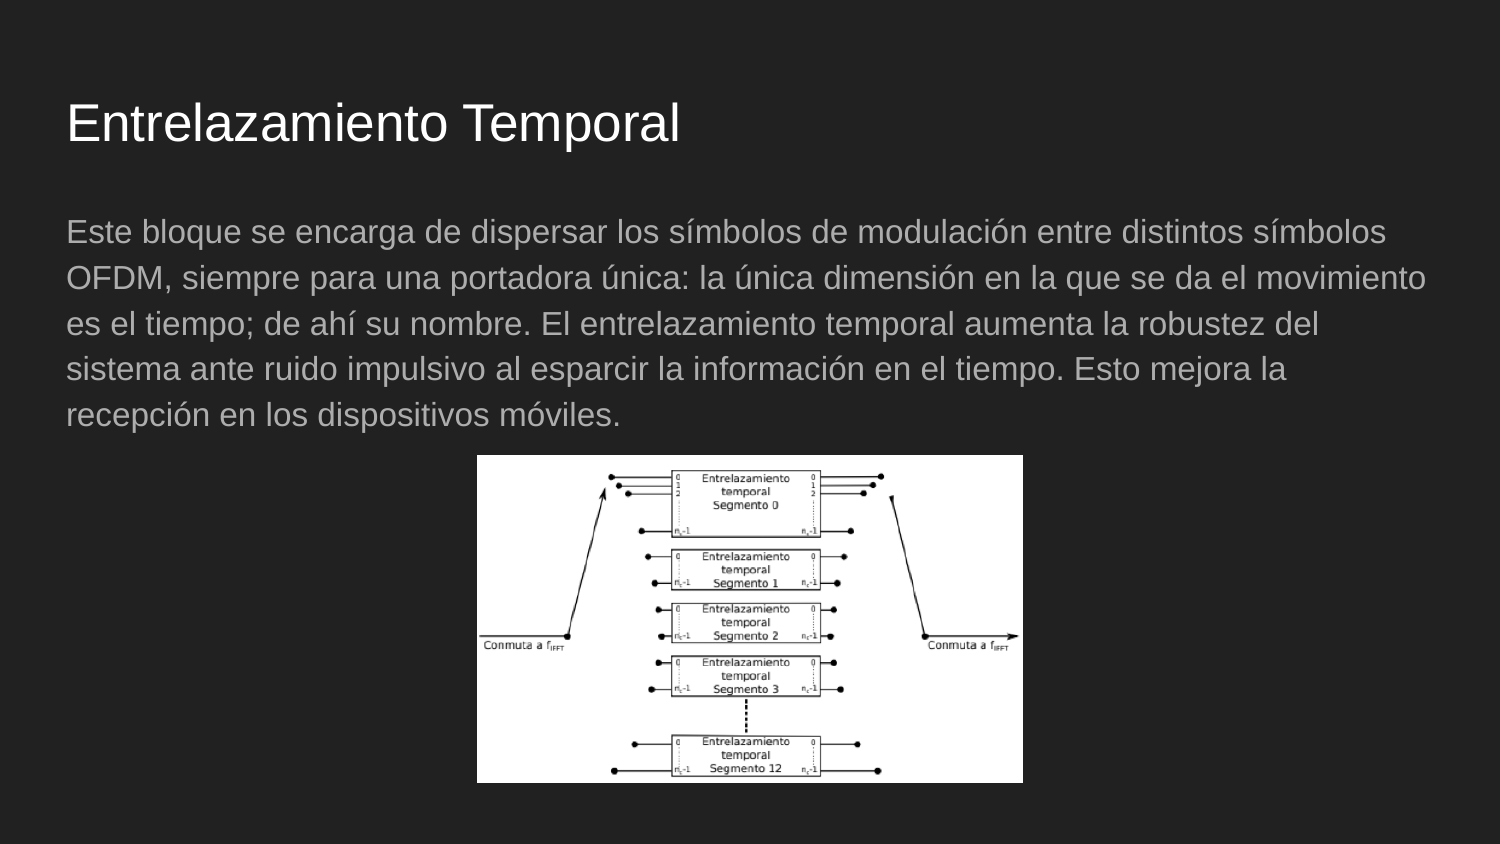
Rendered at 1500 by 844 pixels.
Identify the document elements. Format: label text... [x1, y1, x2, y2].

picture [477, 455, 1023, 783]
list Este bloque se encarga de dispersar los símbolos de modulación entre distintos símbolos OFDM, siempre para una portadora única: la única dimensión en la que se da el movimiento es el tiempo; de ahí su nombre. El entrelazamiento temporal aumenta la robustez del sistema ante ruido impulsivo al esparcir la información en el tiempo. Esto mejora la recepción en los dispositivos móviles. [51, 189, 1449, 750]
title Entrelazamiento Temporal [51, 72, 1449, 167]
